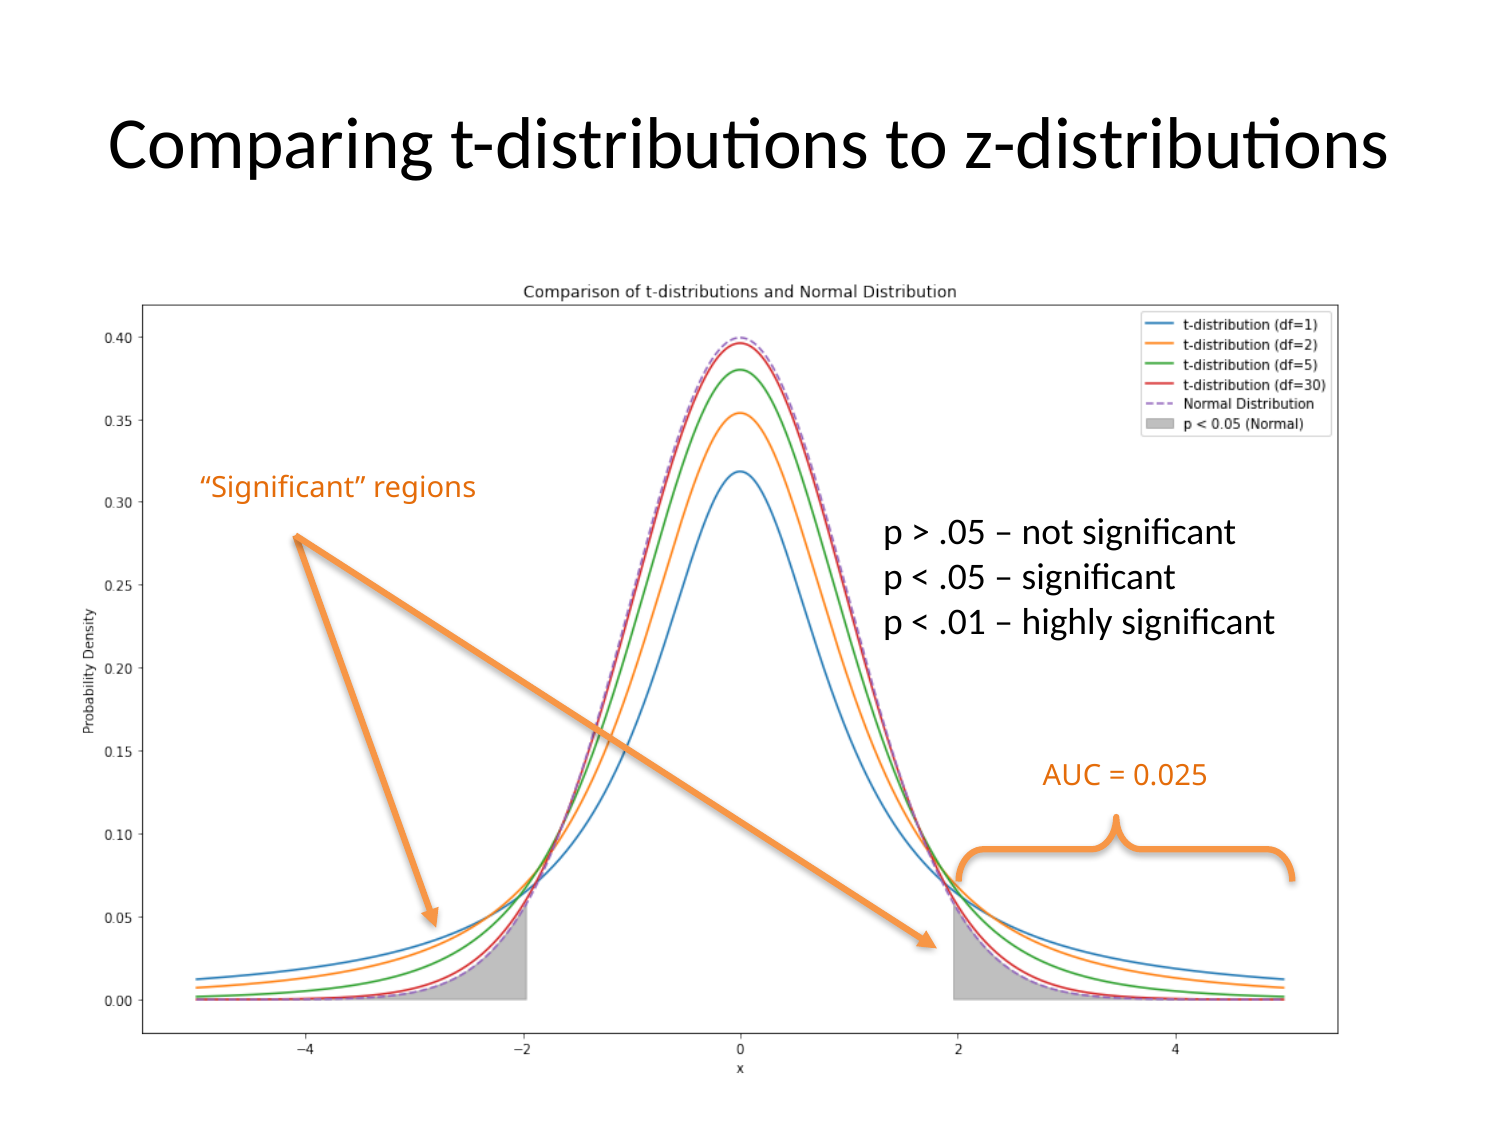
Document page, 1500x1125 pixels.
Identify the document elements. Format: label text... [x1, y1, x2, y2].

picture [74, 275, 1347, 1085]
title Comparing t-distributions to z-distributions [75, 45, 1425, 233]
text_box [295, 535, 938, 949]
